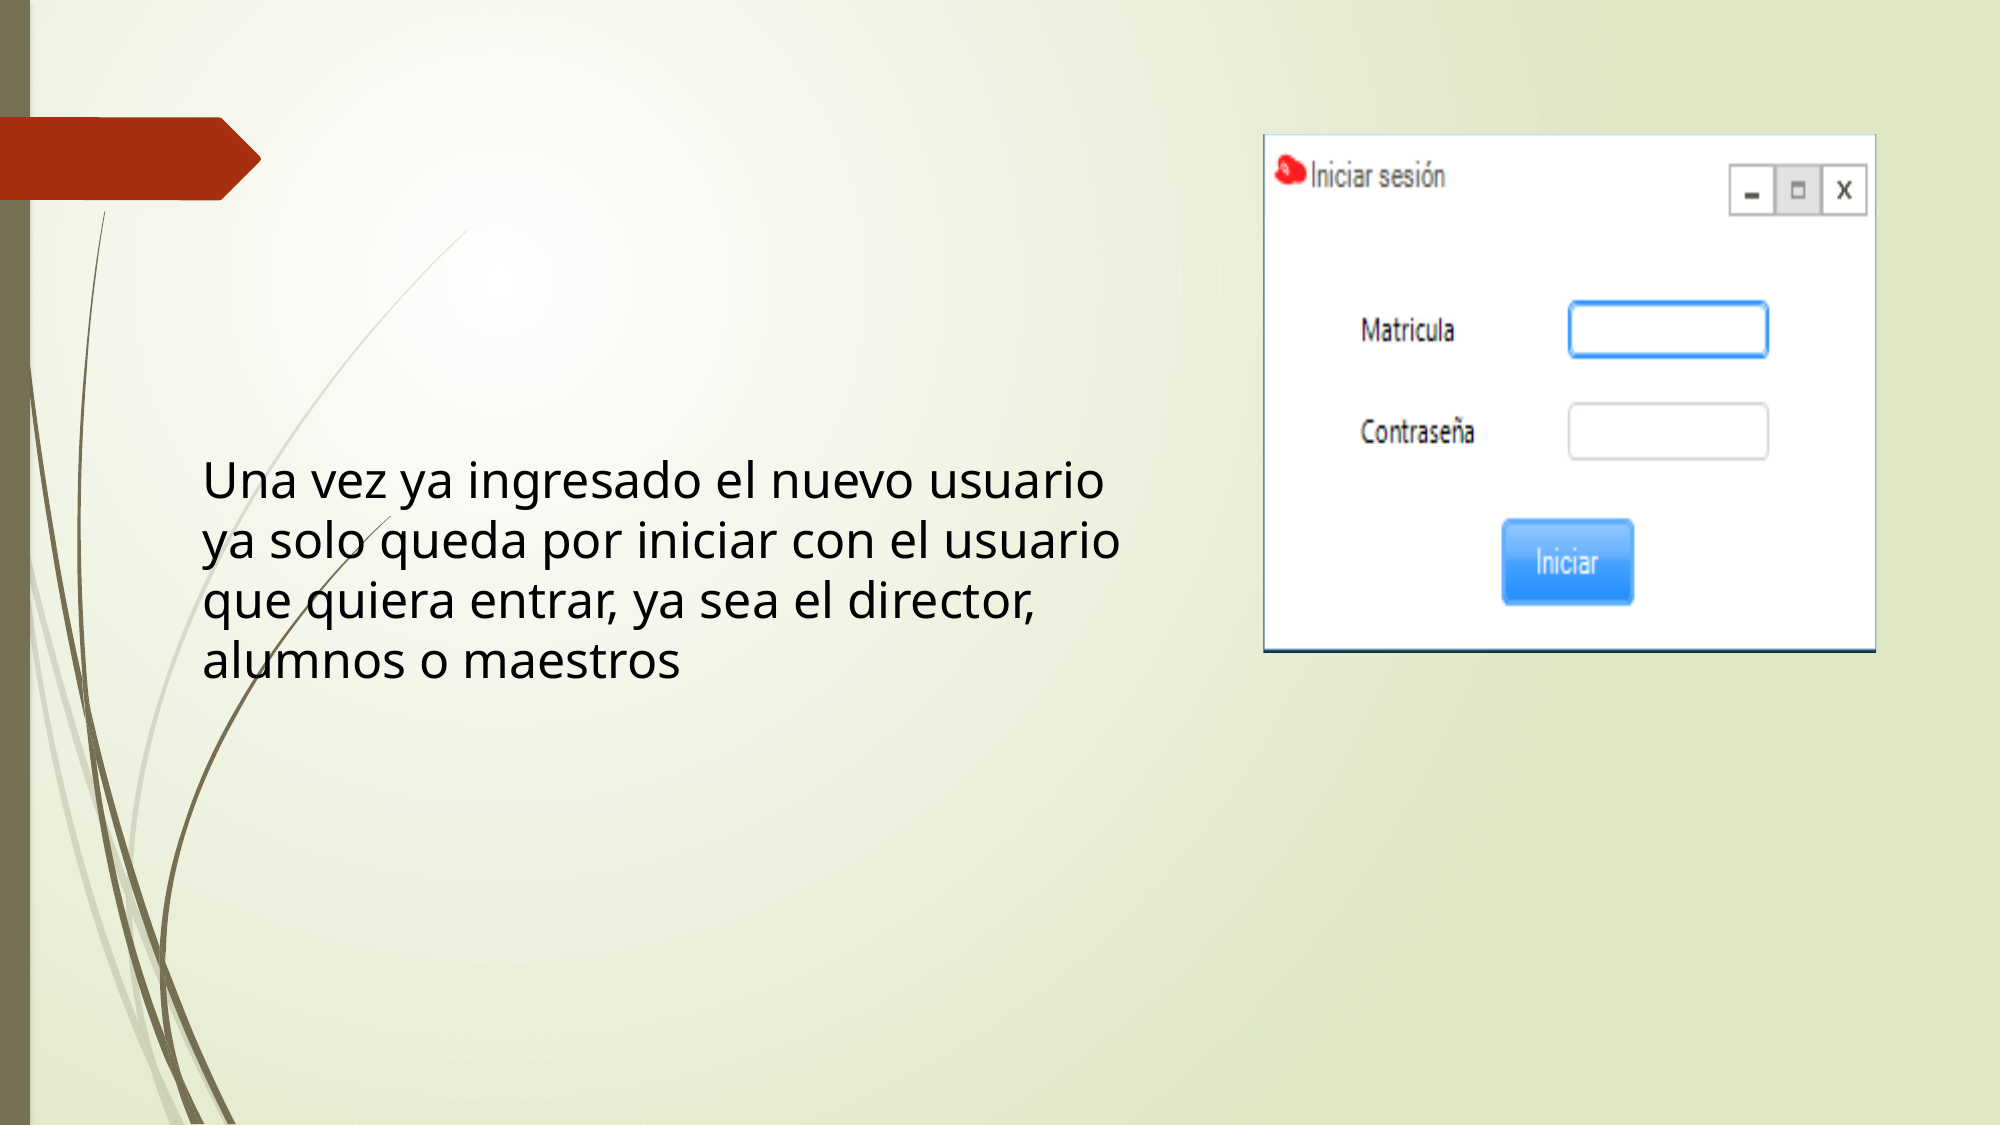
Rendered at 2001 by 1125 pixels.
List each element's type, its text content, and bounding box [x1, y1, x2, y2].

picture [1263, 134, 1877, 653]
text_box Una vez ya ingresado el nuevo usuario ya solo queda por iniciar con el usuario que quiera entrar, ya sea el director, alumnos o maestros [188, 441, 1171, 742]
